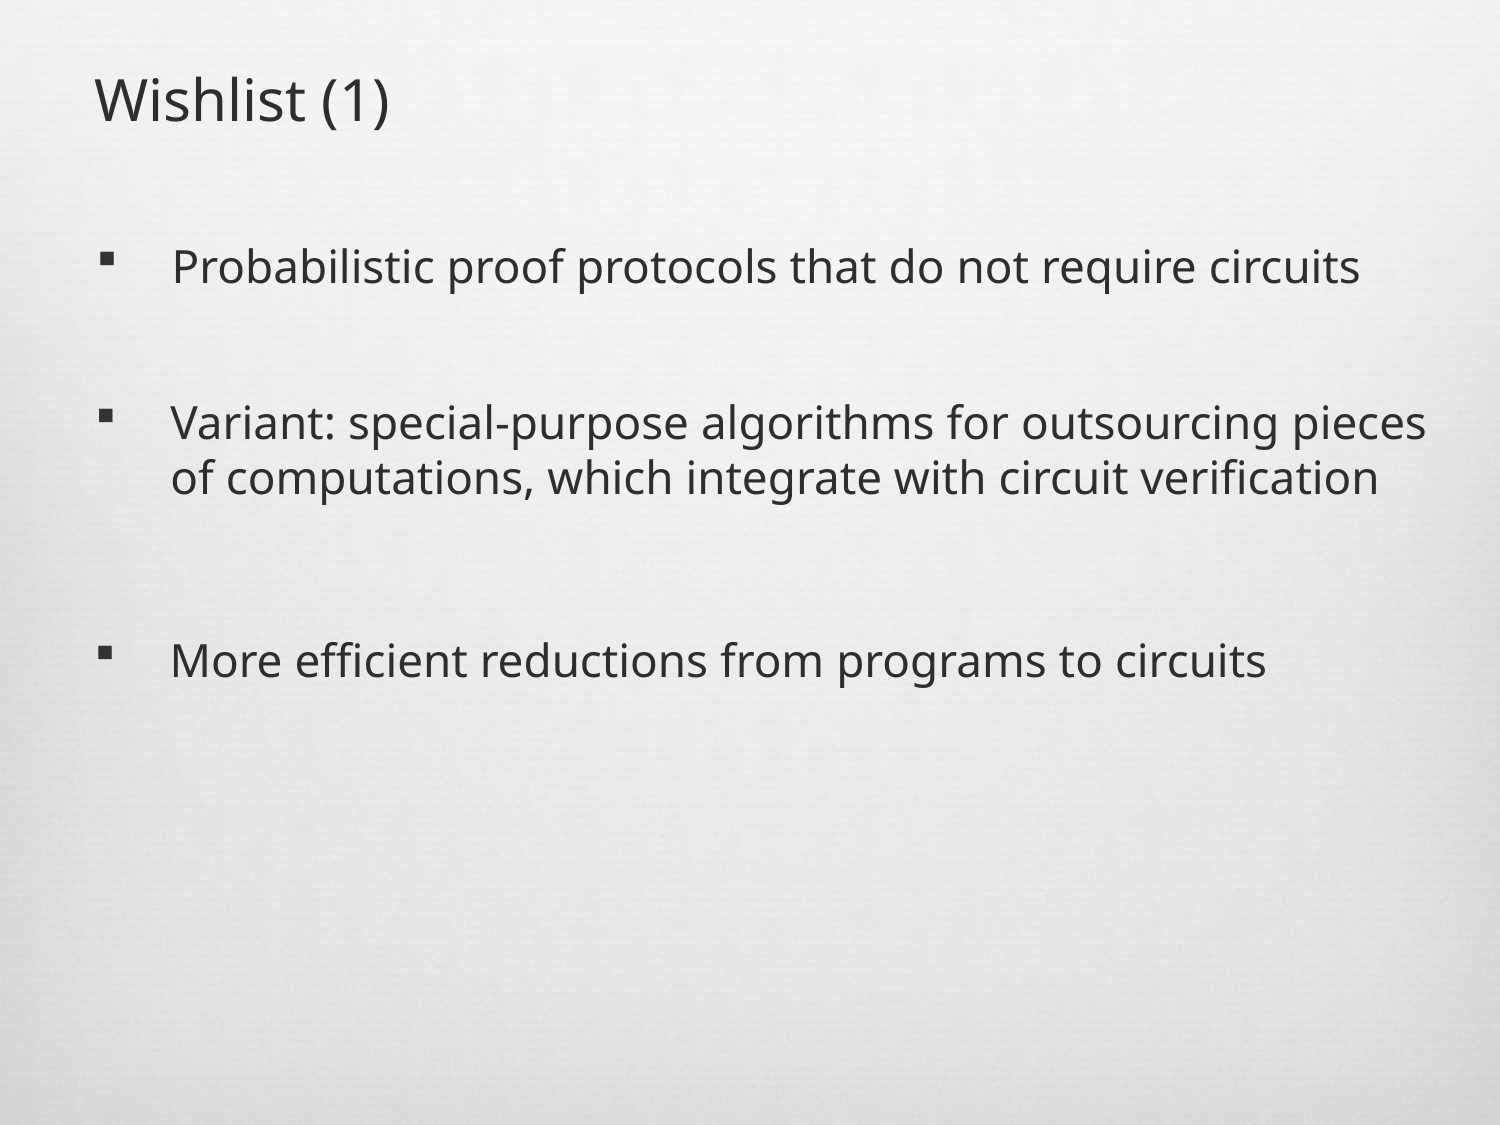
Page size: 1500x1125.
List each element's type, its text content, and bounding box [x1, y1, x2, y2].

text_box Variant: special-purpose algorithms for outsourcing pieces of computations, which integrate with circuit verification [80, 386, 1466, 553]
list Wishlist (1) [79, 55, 1472, 176]
text_box More efficient reductions from programs to circuits [79, 623, 1413, 752]
text_box Probabilistic proof protocols that do not require circuits [81, 229, 1468, 353]
